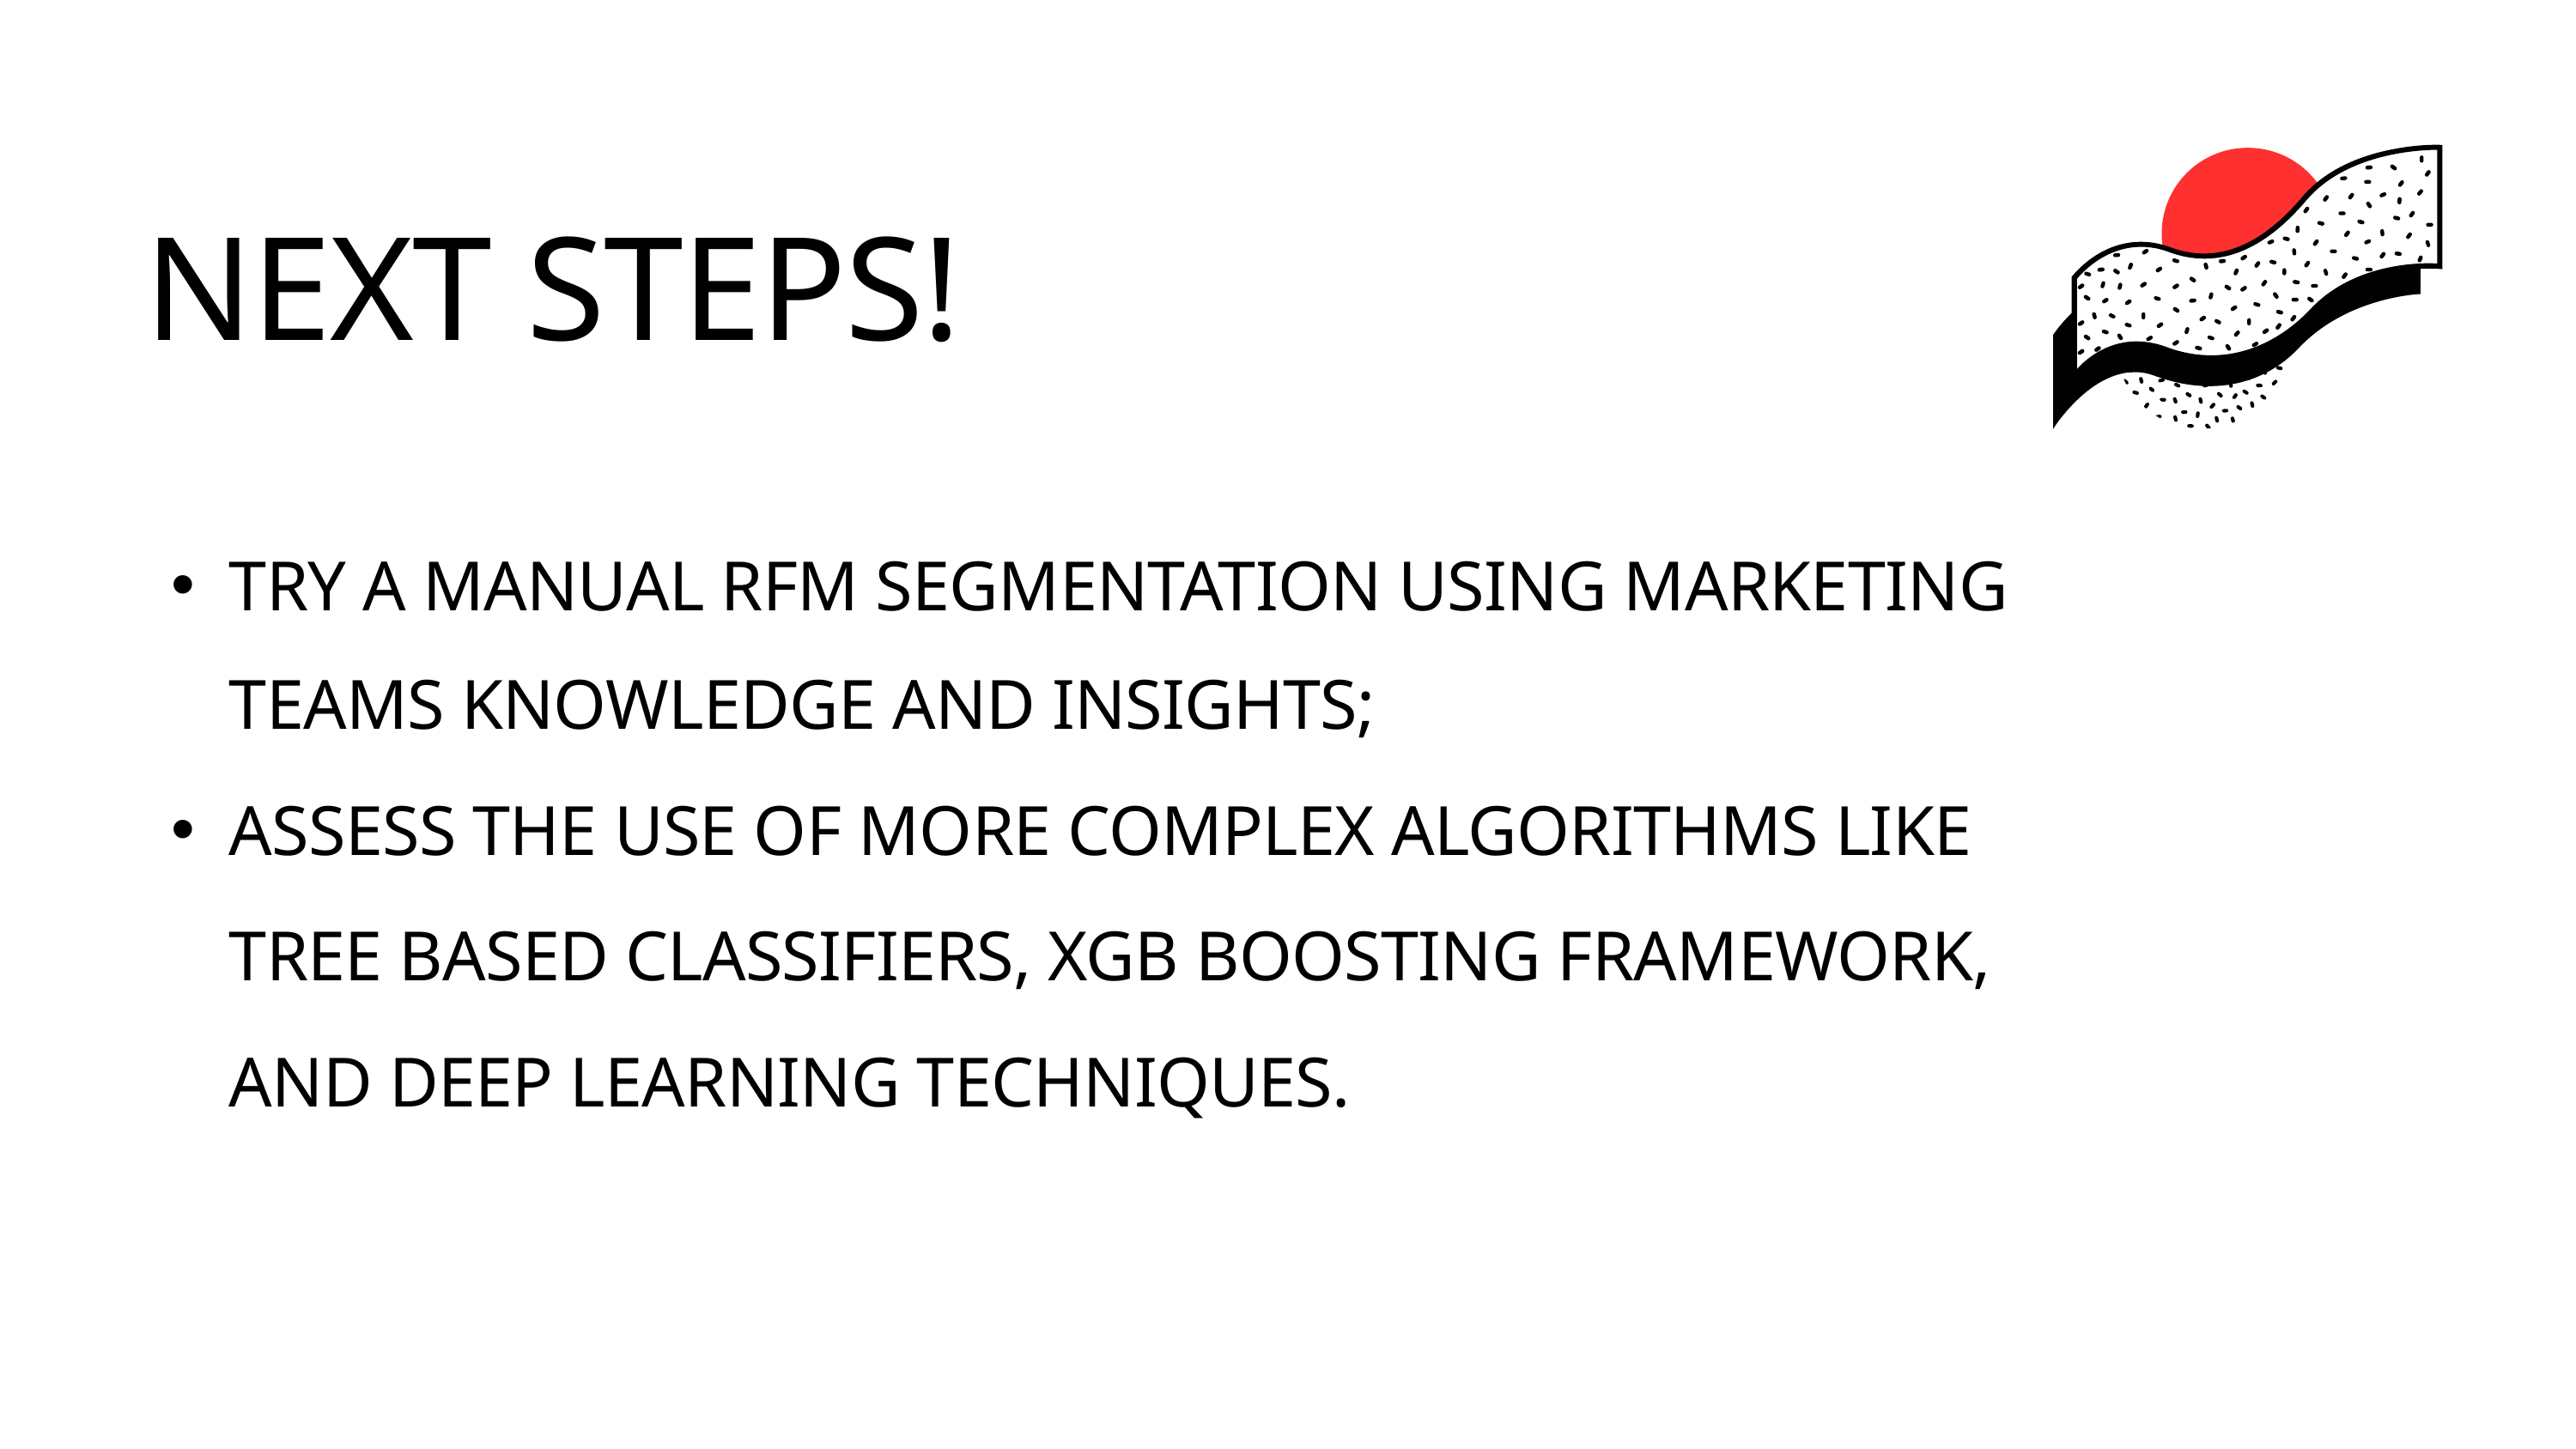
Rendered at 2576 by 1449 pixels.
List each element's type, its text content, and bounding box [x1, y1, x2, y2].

text_box NEXT STEPS! [144, 218, 1642, 369]
text_box TRY A MANUAL RFM SEGMENTATION USING MARKETING TEAMS KNOWLEDGE AND INSIGHTS; ASSESS THE USE OF MORE COMPLEX ALGORITHMS LIKE TREE BASED CLASSIFIERS, XGB BOOSTING FRAMEWORK, AND DEEP LEARNING TECHNIQUES. [113, 505, 2090, 1121]
picture [2052, 144, 2443, 429]
